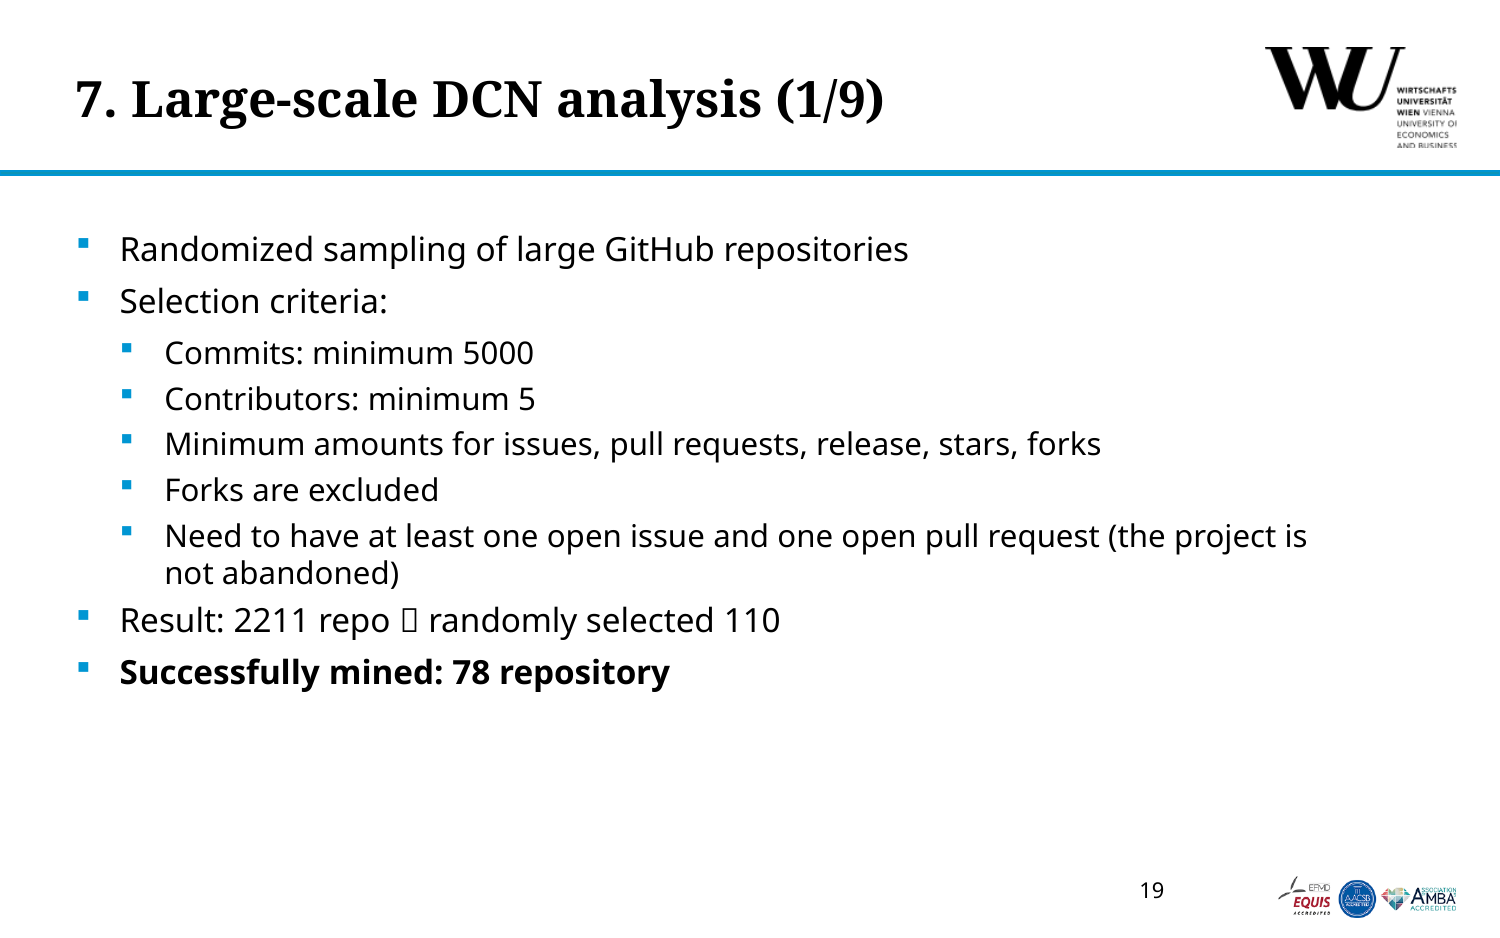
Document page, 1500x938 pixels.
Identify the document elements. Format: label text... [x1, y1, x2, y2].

list Randomized sampling of large GitHub repositories Selection criteria: Commits: minimum 5000 Contributors: minimum 5 Minimum amounts for issues, pull requests, release, stars, forks Forks are excluded Need to have at least one open issue and one open pull request (the project is not abandoned) Result: 2211 repo  randomly selected 110 Successfully mined: 78 repository [75, 220, 1349, 809]
slide_number 19 [1124, 868, 1205, 912]
title 7. Large-scale DCN analysis (1/9) [75, 22, 1198, 172]
picture [1278, 876, 1456, 918]
